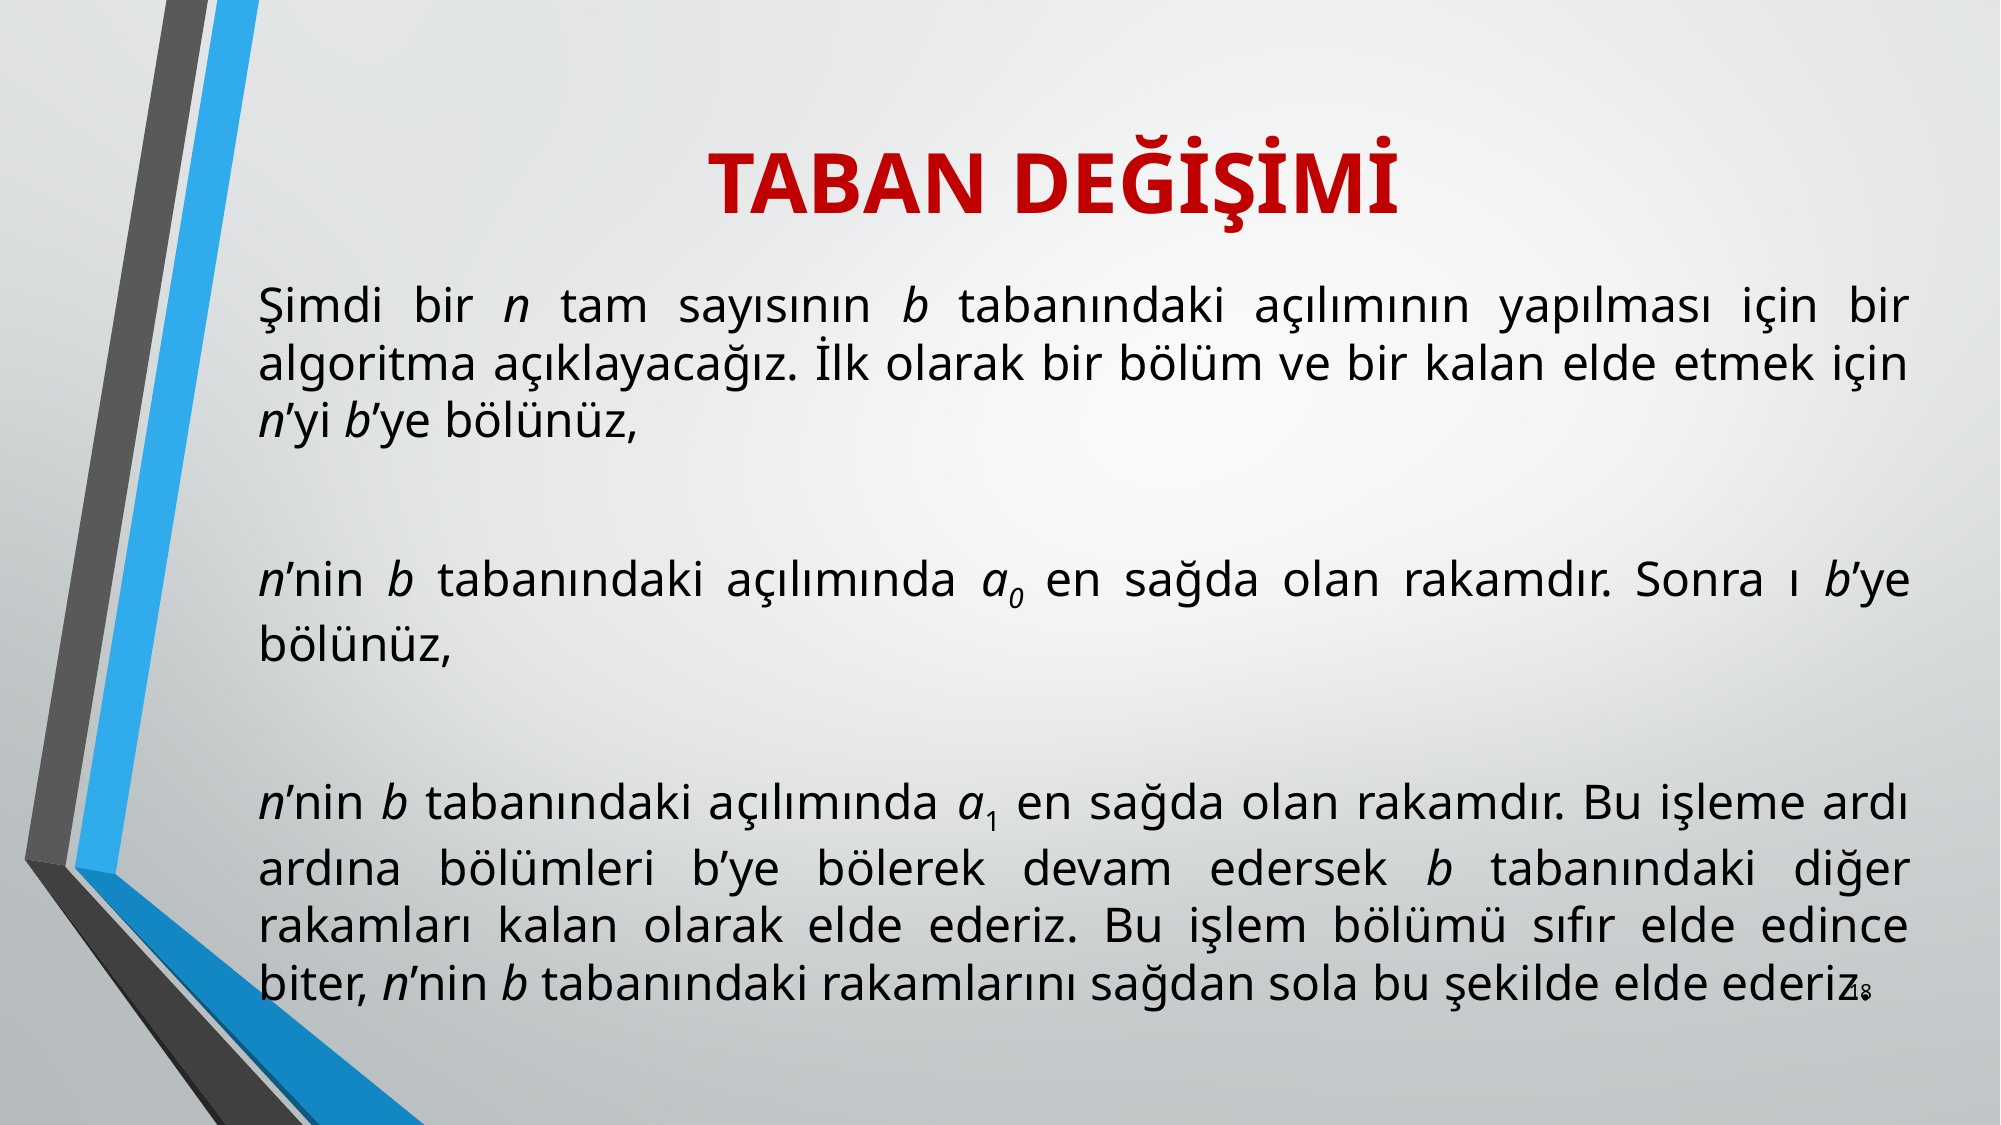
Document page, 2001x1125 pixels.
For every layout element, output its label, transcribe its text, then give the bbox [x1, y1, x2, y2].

title TABAN DEĞİŞİMİ [243, 112, 1887, 249]
slide_number 18 [1796, 962, 1887, 1023]
